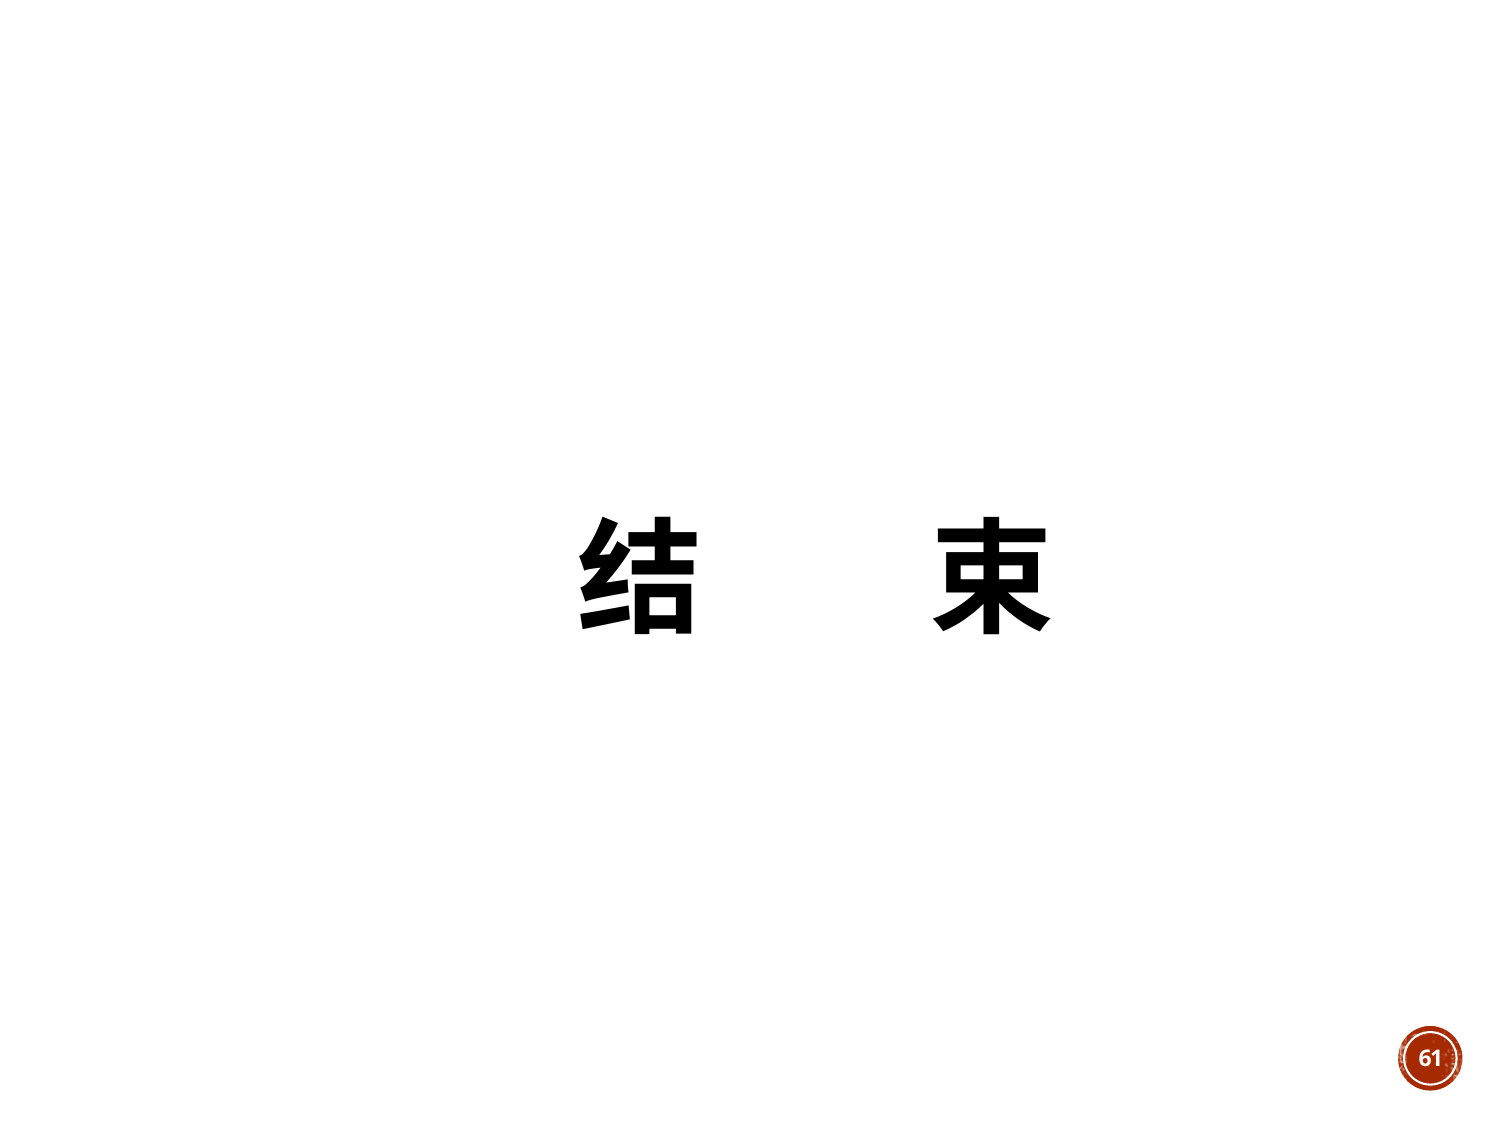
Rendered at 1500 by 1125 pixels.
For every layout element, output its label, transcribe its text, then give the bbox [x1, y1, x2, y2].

list 结 束 [369, 475, 1264, 673]
slide_number 61 [1391, 1028, 1471, 1089]
